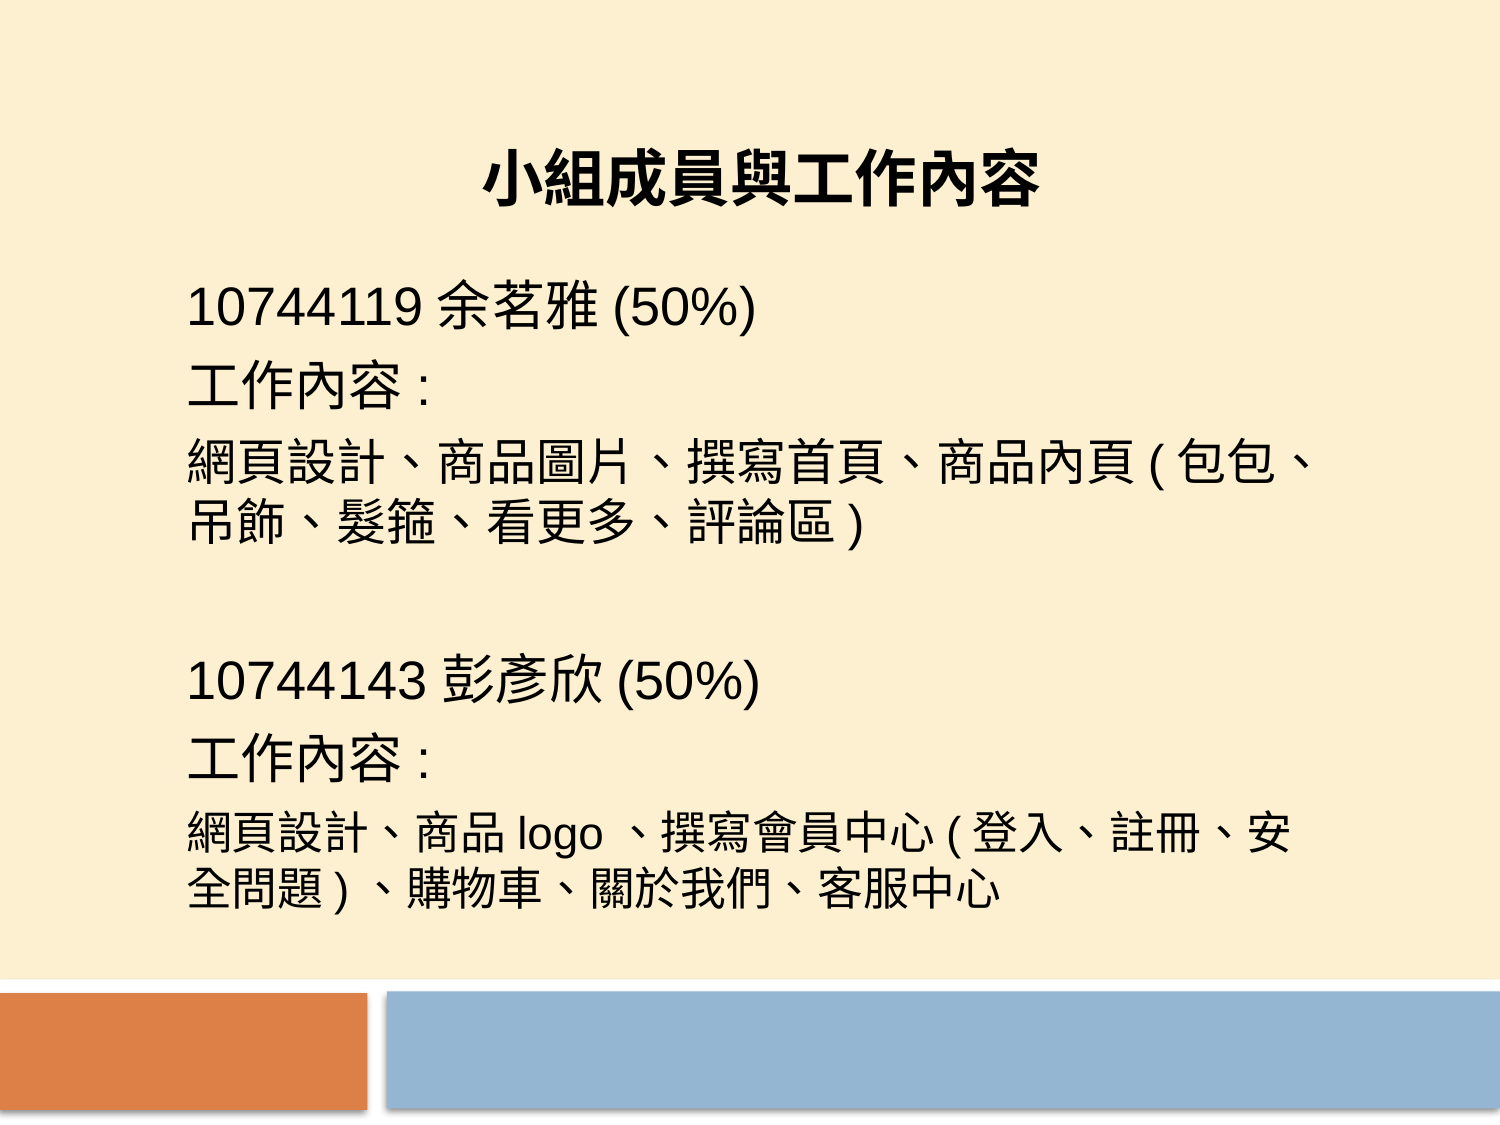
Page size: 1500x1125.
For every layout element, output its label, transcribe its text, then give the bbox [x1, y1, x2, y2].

title 小組成員與工作內容 [123, 54, 1399, 296]
subtitle 10744119余茗雅(50%) 工作內容: 網頁設計、商品圖片、撰寫首頁、商品內頁(包包、吊飾、髮箍、看更多、評論區) 10744143彭彥欣(50%) 工作內容: 網頁設計、商品logo、撰寫會員中心(登入、註冊、安全問題)、購物車、關於我們、客服中心 [171, 243, 1323, 1012]
